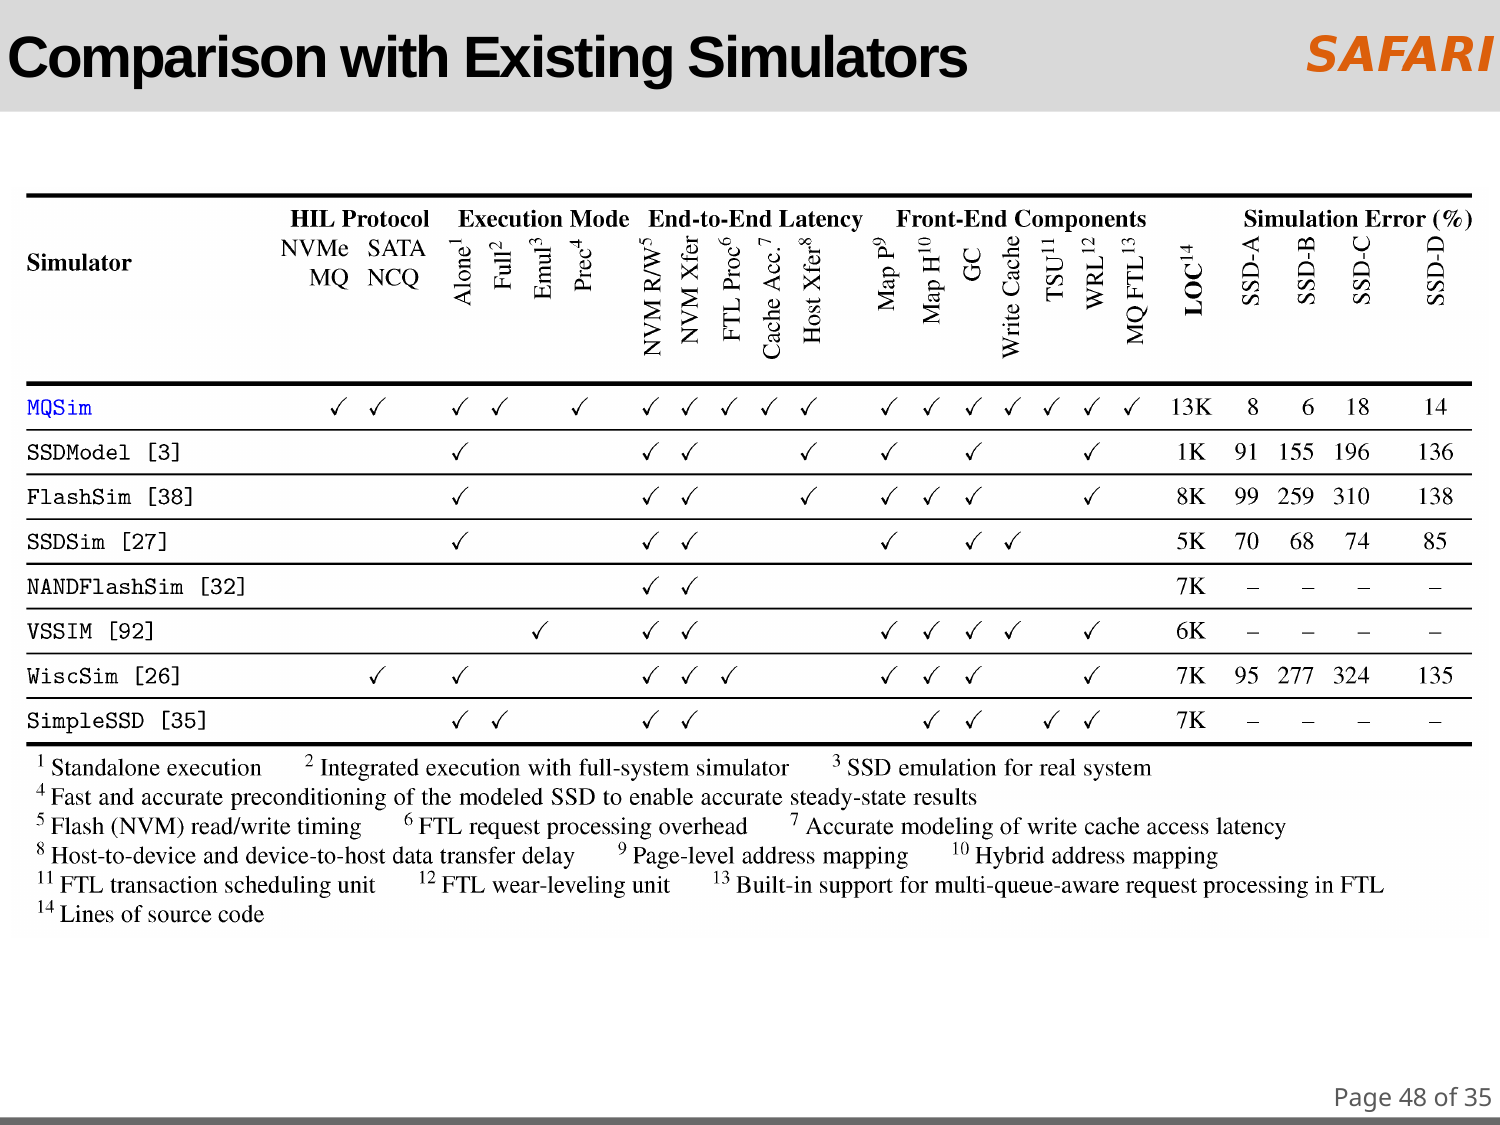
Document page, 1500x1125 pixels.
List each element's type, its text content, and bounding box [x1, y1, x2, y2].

slide_number Page 48 of 35 [1275, 1079, 1500, 1118]
title Comparison with Existing Simulators [0, 22, 1300, 94]
picture [1305, 26, 1500, 83]
picture [10, 187, 1489, 938]
